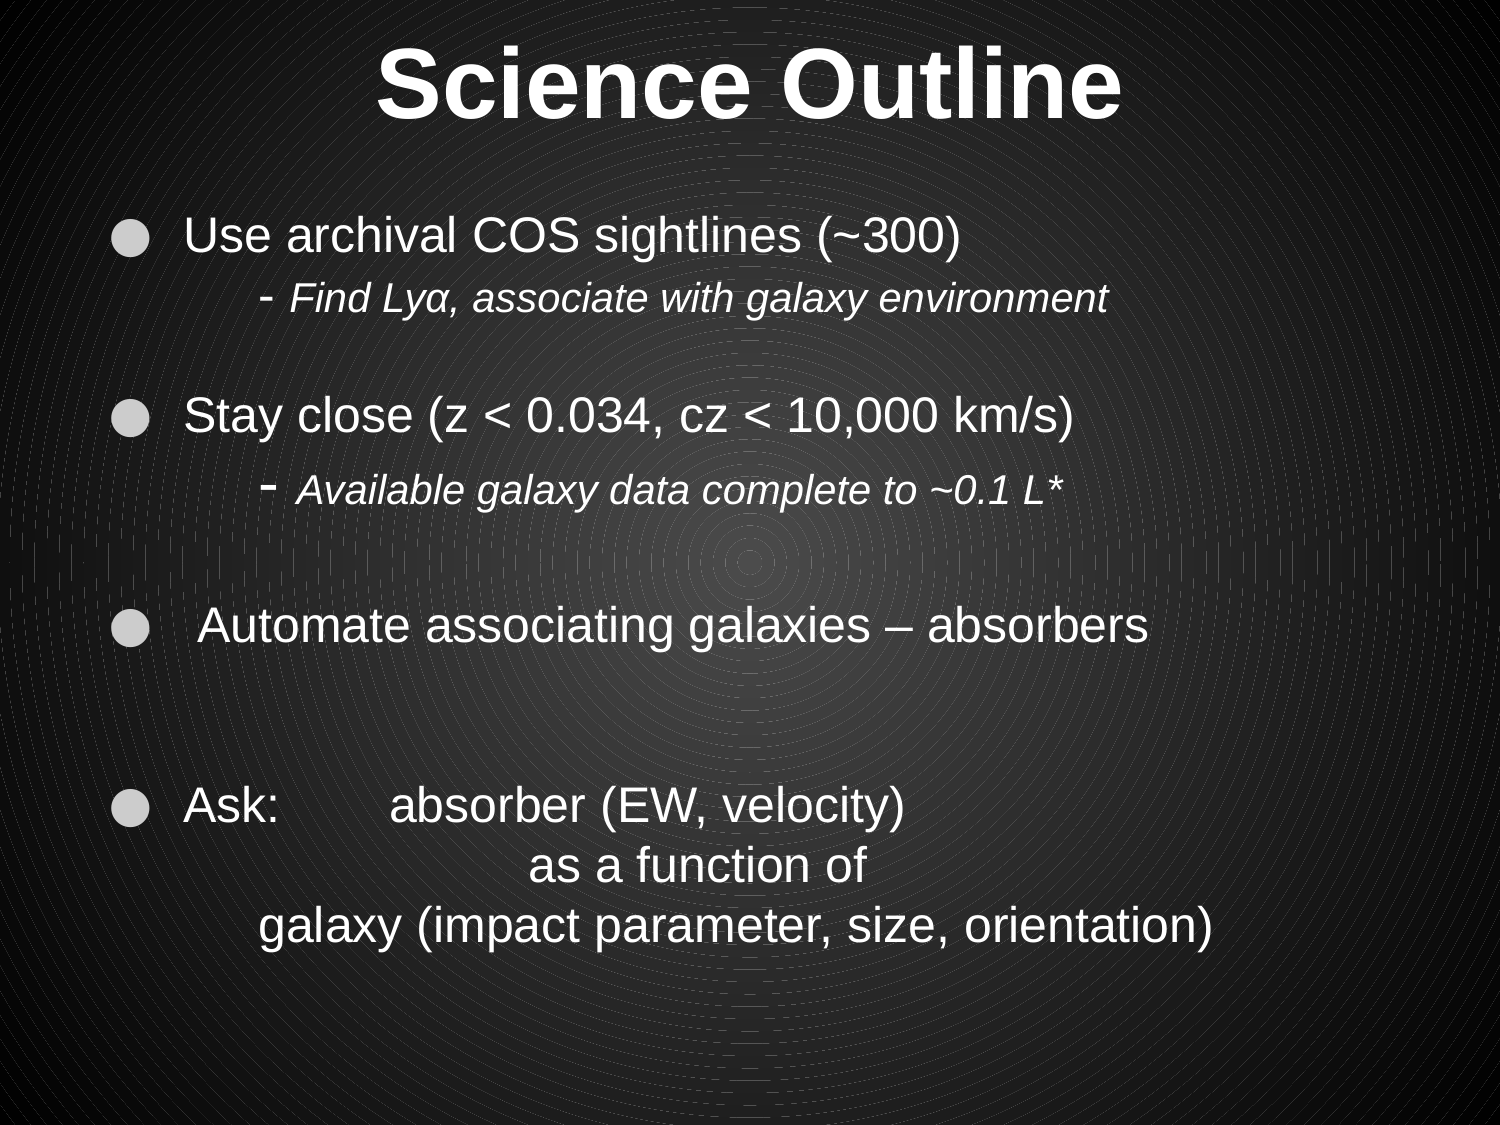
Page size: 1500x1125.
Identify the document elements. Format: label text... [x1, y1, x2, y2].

title Science Outline [112, 3, 1388, 149]
subtitle Use archival COS sightlines (~300) - Find Lyα, associate with galaxy environment Stay close (z < 0.034, cz < 10,000 km/s) - Available galaxy data complete to ~0.1 L* Automate associating galaxies – absorbers Ask: absorber (EW, velocity) as a function of galaxy (impact parameter, size, orientation) [87, 187, 1413, 1088]
